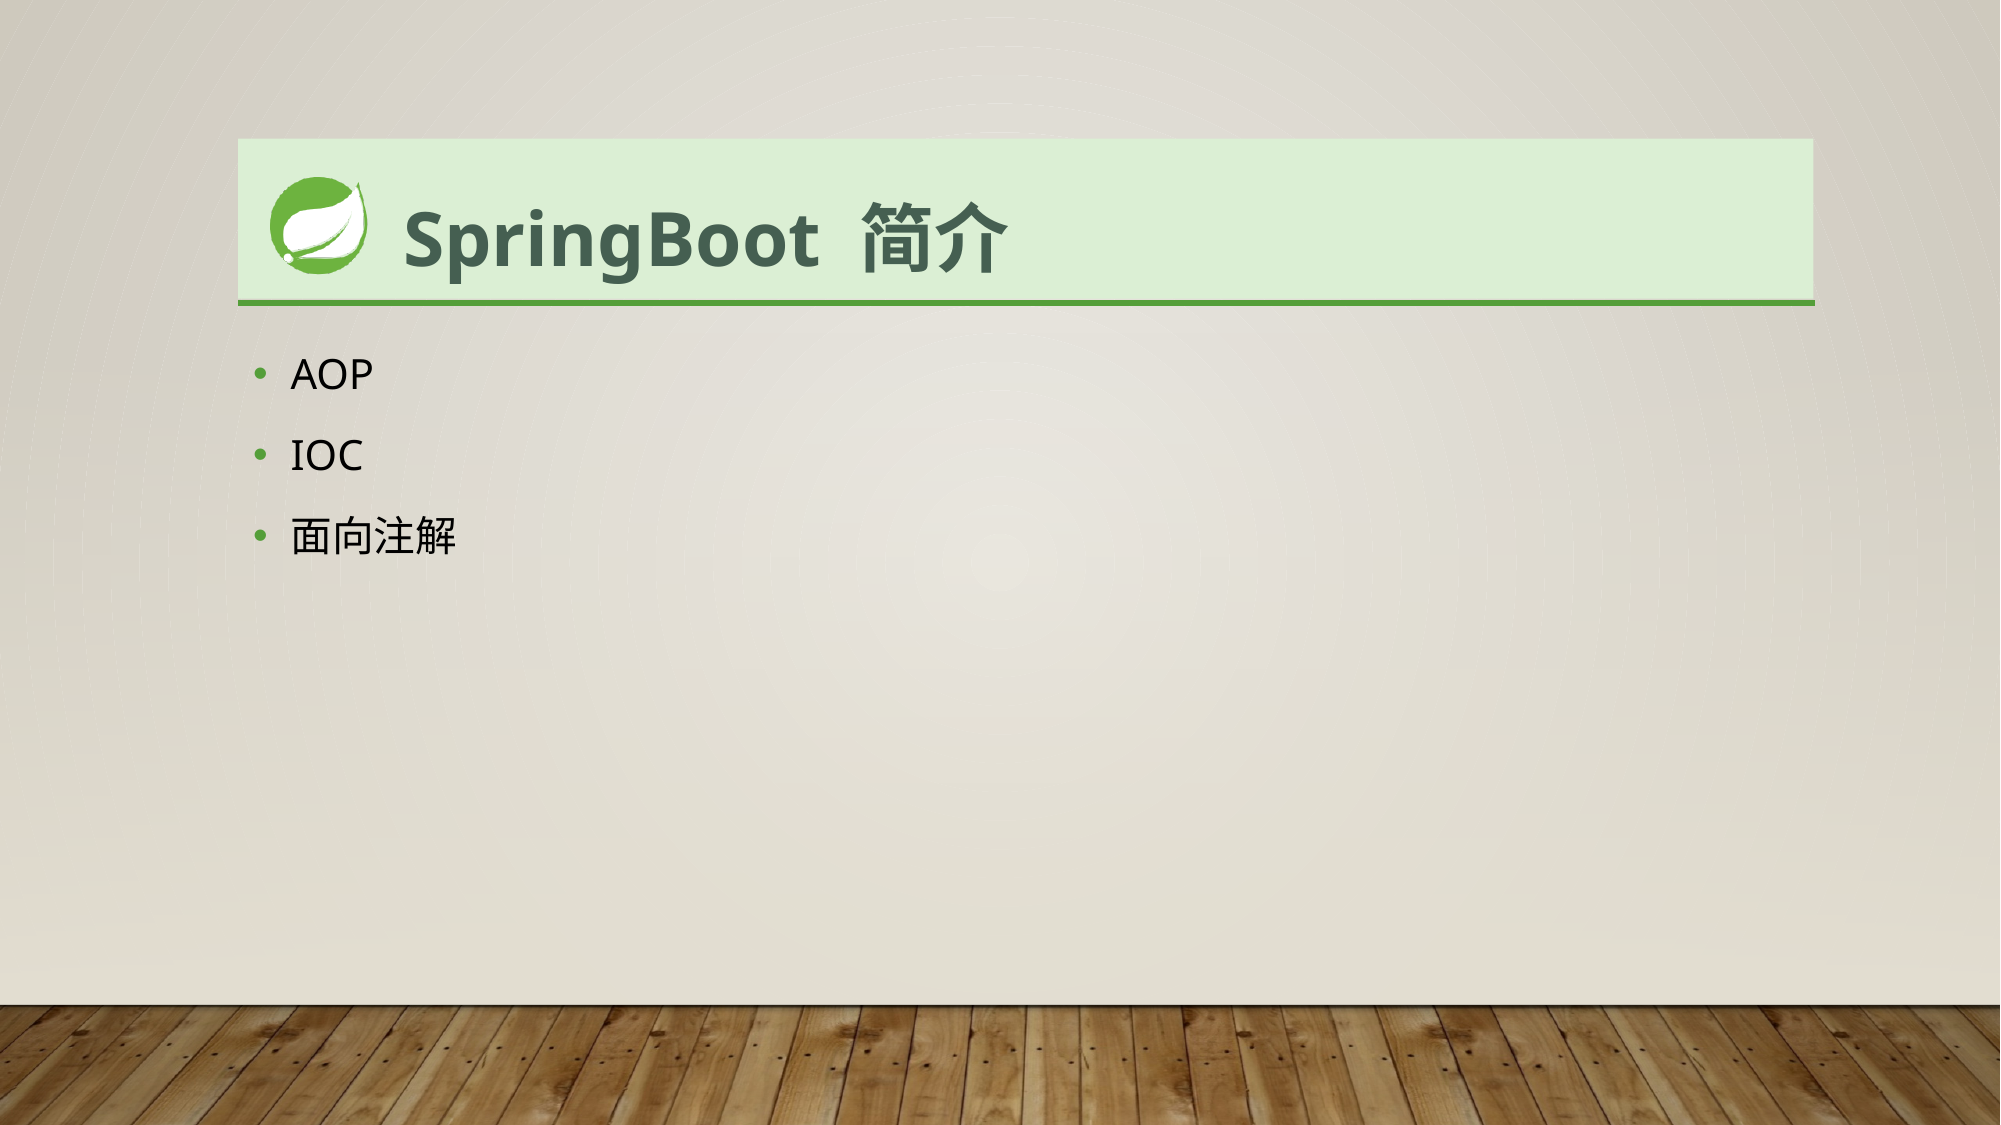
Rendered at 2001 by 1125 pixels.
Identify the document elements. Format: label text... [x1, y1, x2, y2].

picture [0, 1005, 2000, 1125]
picture [268, 175, 372, 277]
title SpringBoot 简介 [238, 138, 1814, 299]
list AOP IOC 面向注解 [238, 330, 1814, 897]
